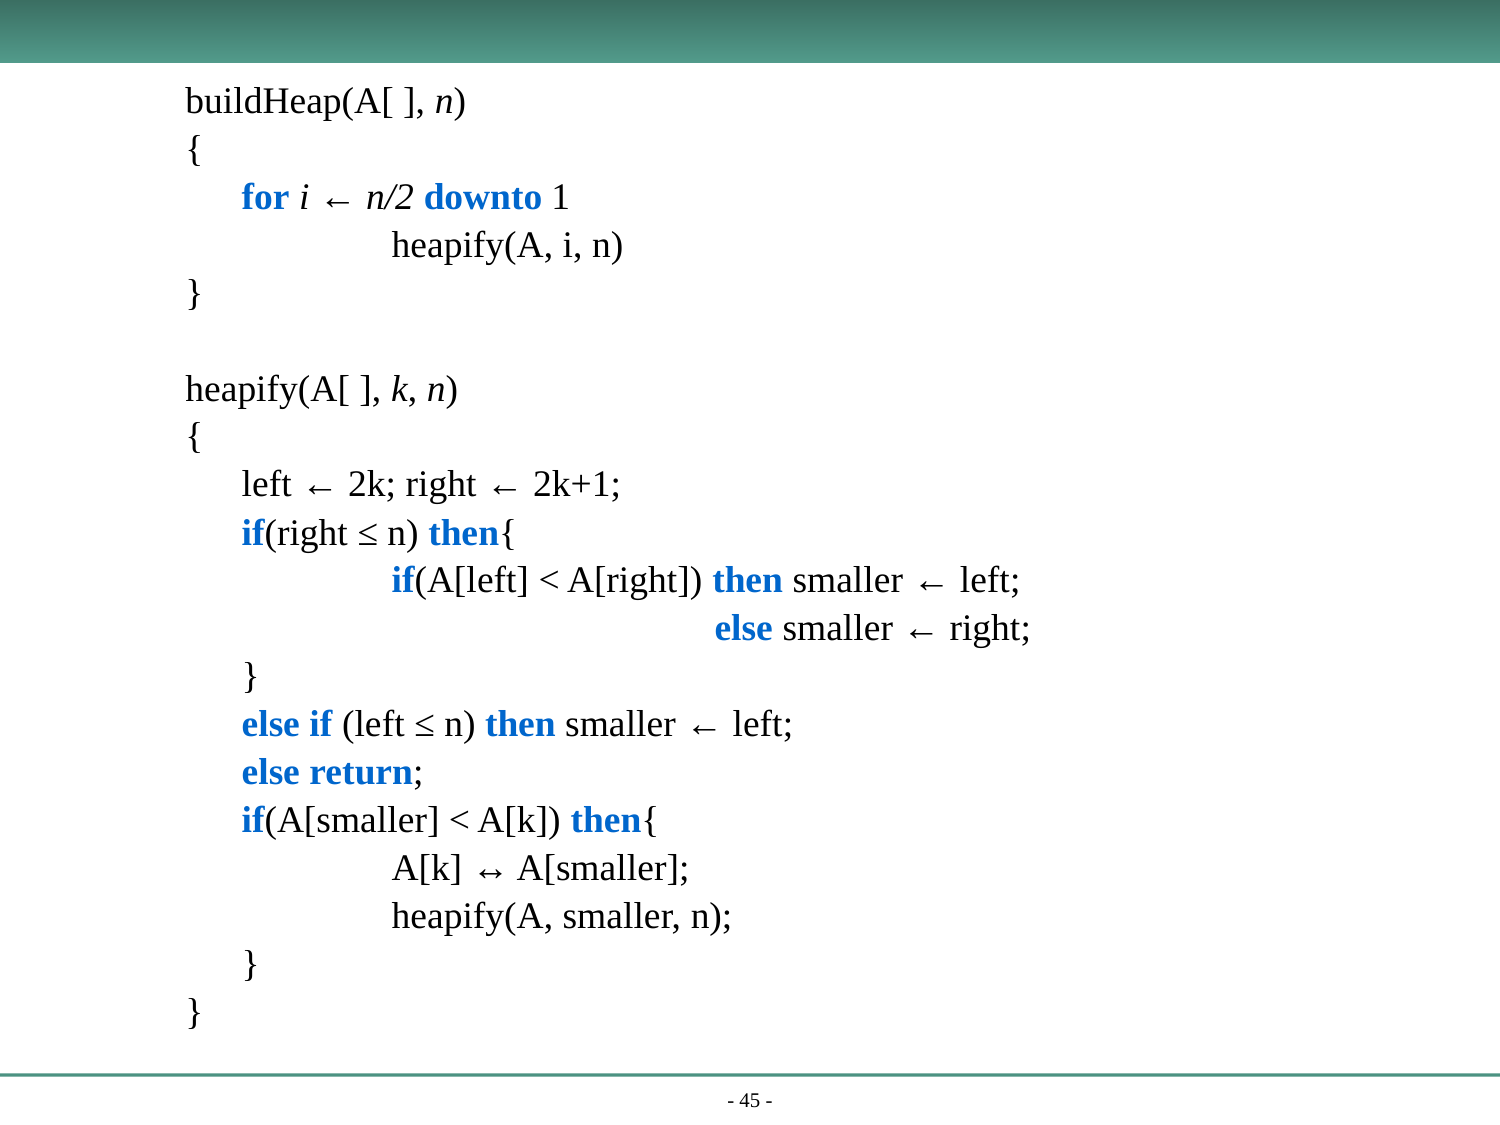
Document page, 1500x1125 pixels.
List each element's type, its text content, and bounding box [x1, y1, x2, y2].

list buildHeap(A[ ], n) { for i ← n/2 downto 1 heapify(A, i, n) } heapify(A[ ], k, n) { left ← 2k; right ← 2k+1; if(right ≤ n) then{ if(A[left] < A[right]) then smaller ← left; else smaller ← right; } else if (left ≤ n) then smaller ← left; else return; if(A[smaller] < A[k]) then{ A[k] ↔ A[smaller]; heapify(A, smaller, n); } } [170, 73, 1287, 1074]
